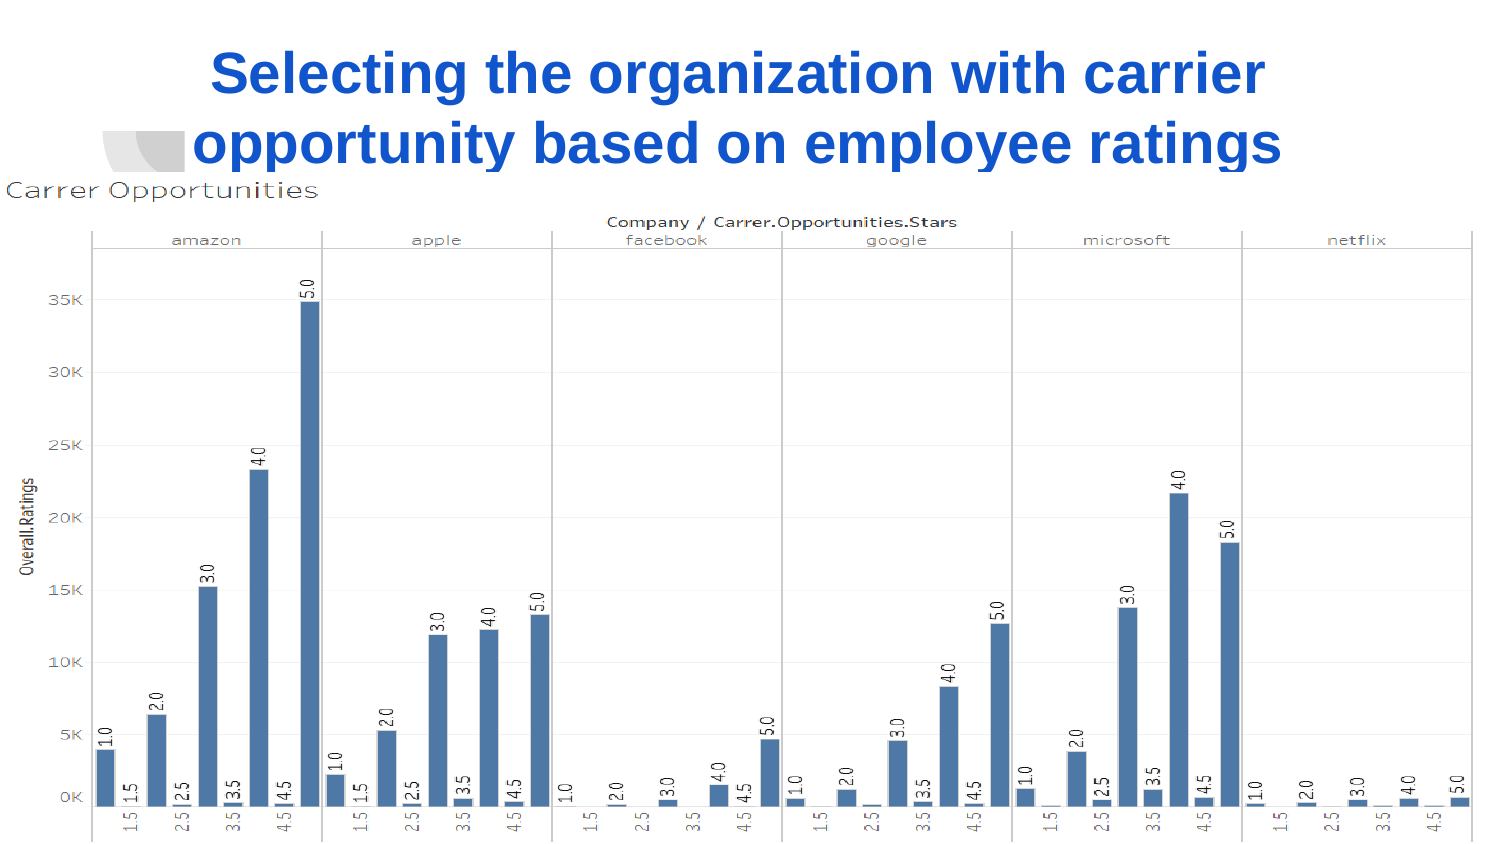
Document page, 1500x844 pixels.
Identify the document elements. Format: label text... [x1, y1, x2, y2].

picture [0, 172, 1500, 844]
title Selecting the organization with carrier opportunity based on employee ratings [71, 20, 1406, 171]
